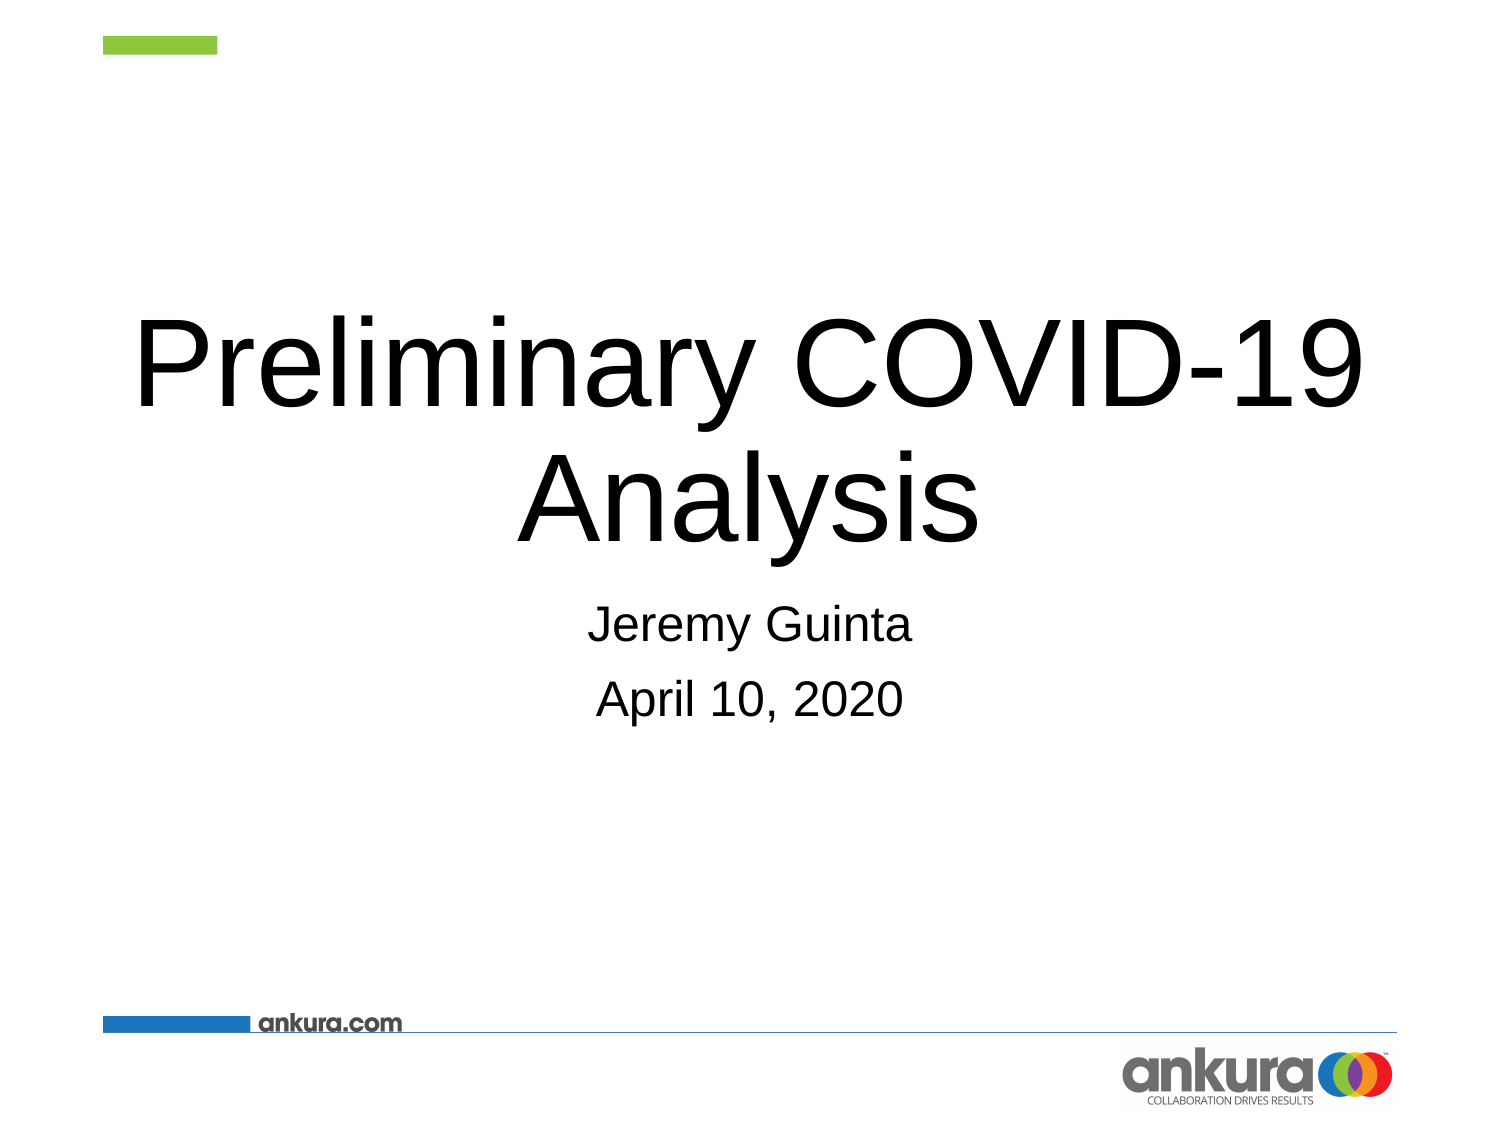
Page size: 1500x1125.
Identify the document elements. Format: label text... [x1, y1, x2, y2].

title Preliminary COVID-19 Analysis [112, 184, 1388, 576]
subtitle Jeremy Guinta April 10, 2020 [187, 590, 1313, 863]
picture [1116, 1042, 1397, 1109]
picture [256, 1011, 405, 1032]
